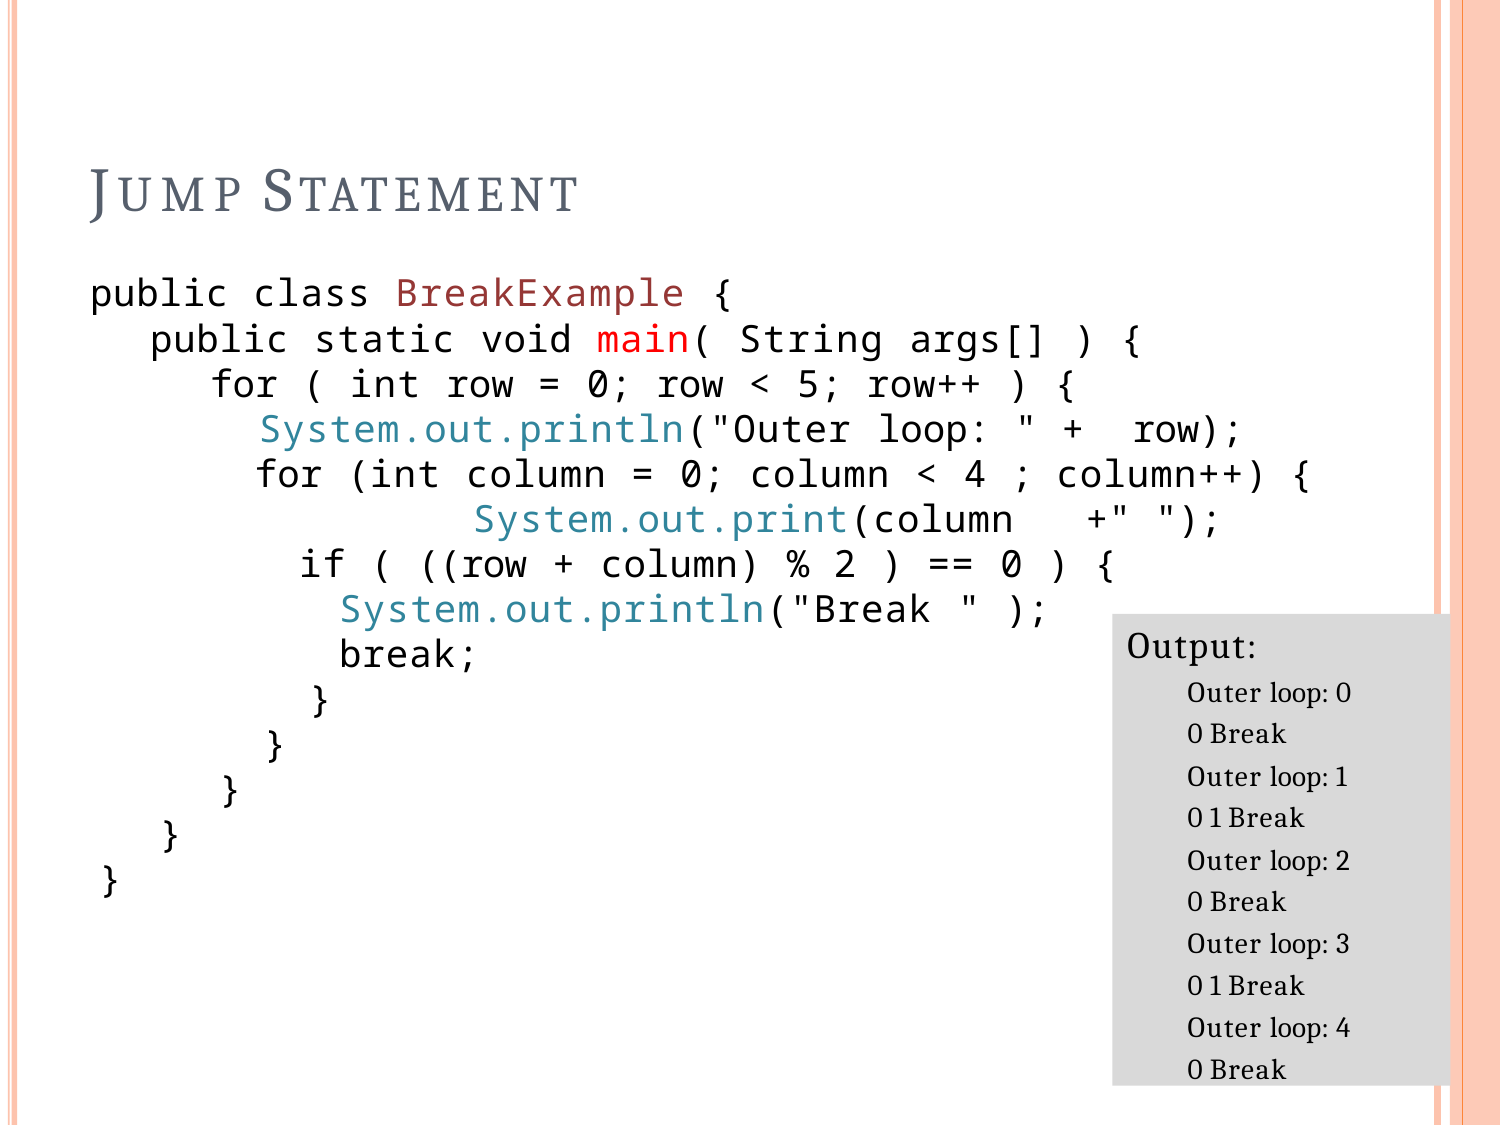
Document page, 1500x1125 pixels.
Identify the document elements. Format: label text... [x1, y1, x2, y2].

text_box public class BreakExample { public static void main( String args[] ) { for ( int row = 0; row < 5; row++ ) { System.out.println("Outer loop: " + row); for (int column = 0; column < 4 ; column++) { System.out.print(column +" "); if ( ((row + column) % 2 ) == 0 ) { System.out.println("Break " ); break; } } } } } [87, 267, 1338, 900]
text_box Output: Outer loop: 0 0 Break Outer loop: 1 0 1 Break Outer loop: 2 0 Break Outer loop: 3 0 1 Break Outer loop: 4 0 Break [1112, 613, 1451, 1086]
title JUMP STATEMENT [87, 147, 601, 267]
